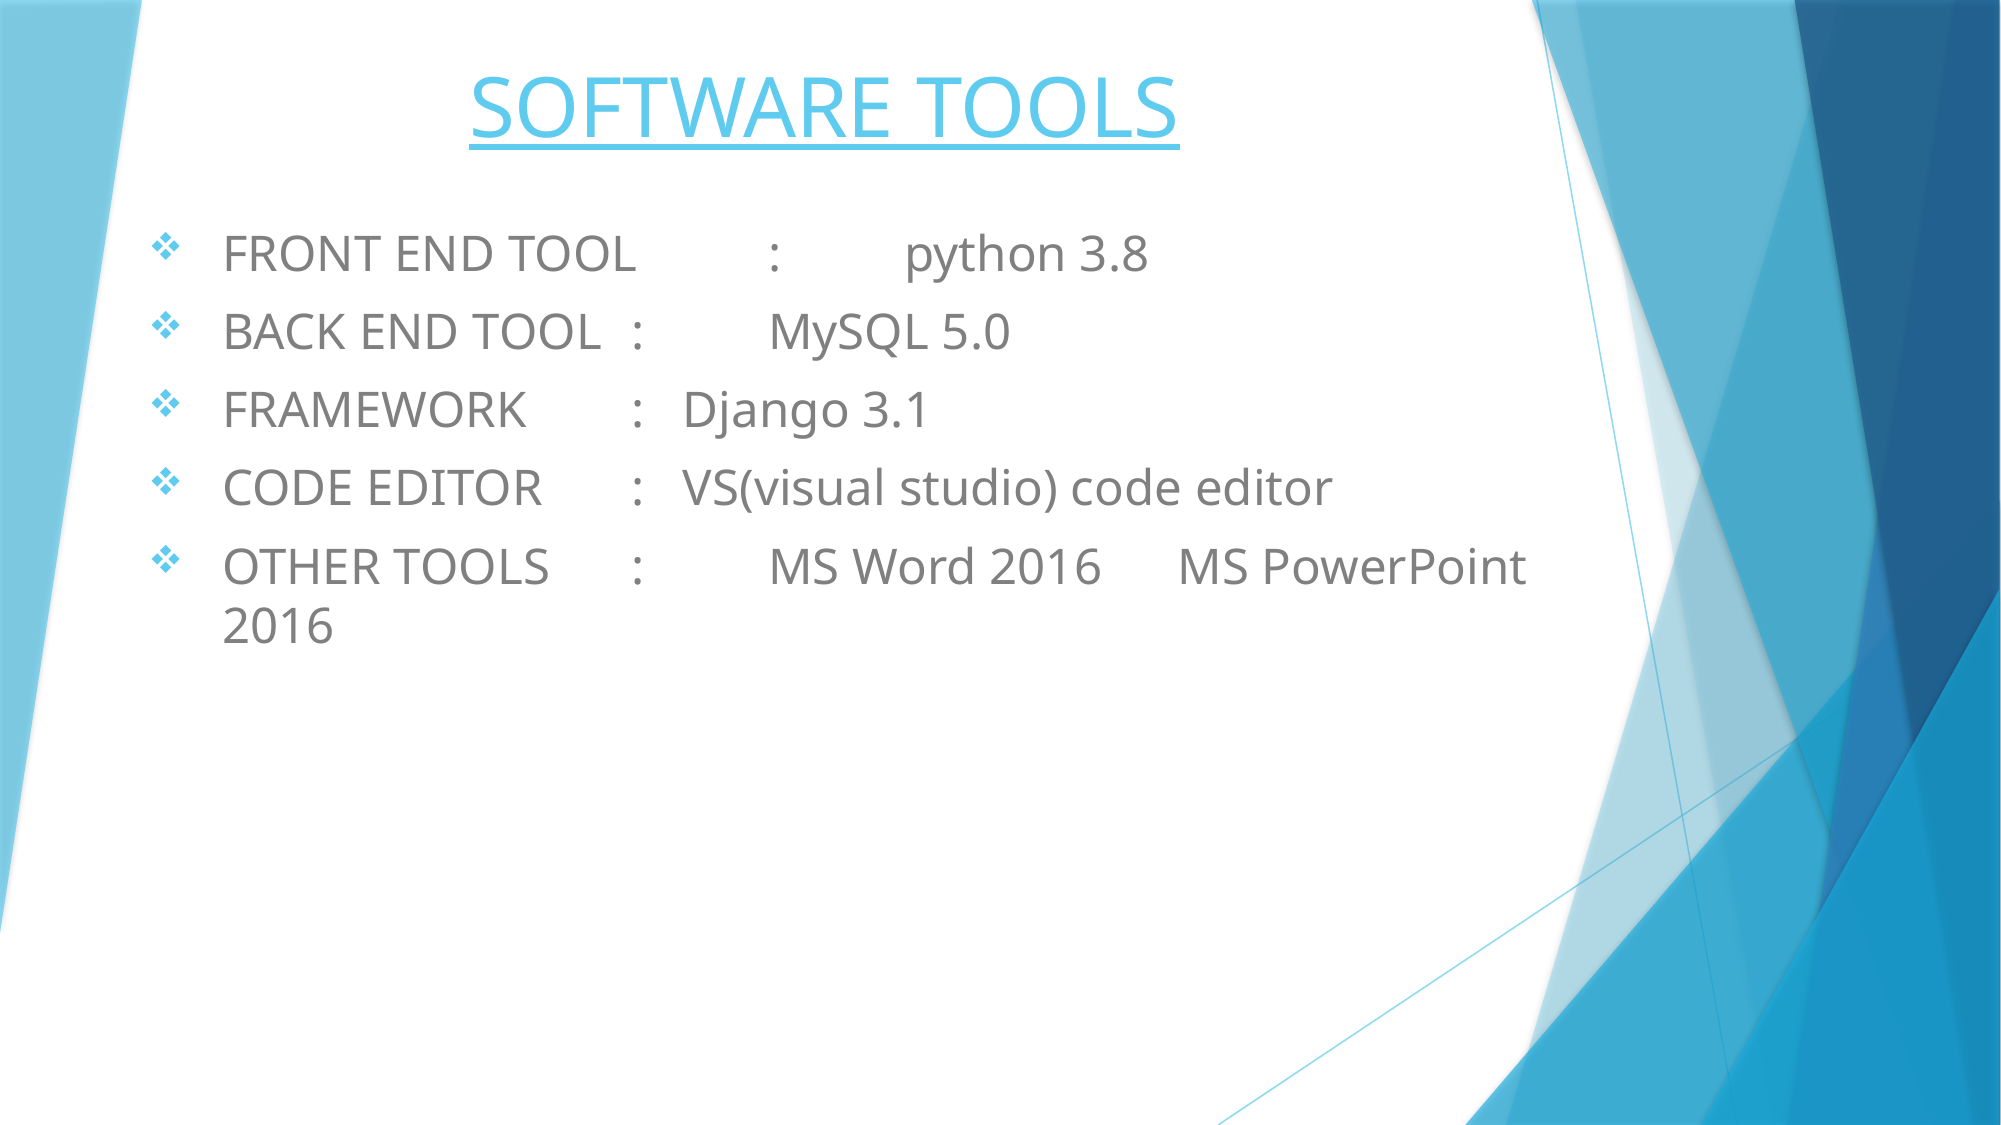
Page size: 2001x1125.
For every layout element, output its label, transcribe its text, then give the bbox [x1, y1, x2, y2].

subtitle FRONT END TOOL : python 3.8 BACK END TOOL : MySQL 5.0 FRAMEWORK : Django 3.1 CODE EDITOR : VS(visual studio) code editor OTHER TOOLS : MS Word 2016 MS PowerPoint 2016 [133, 214, 1577, 665]
title SOFTWARE TOOLS [187, 10, 1462, 162]
